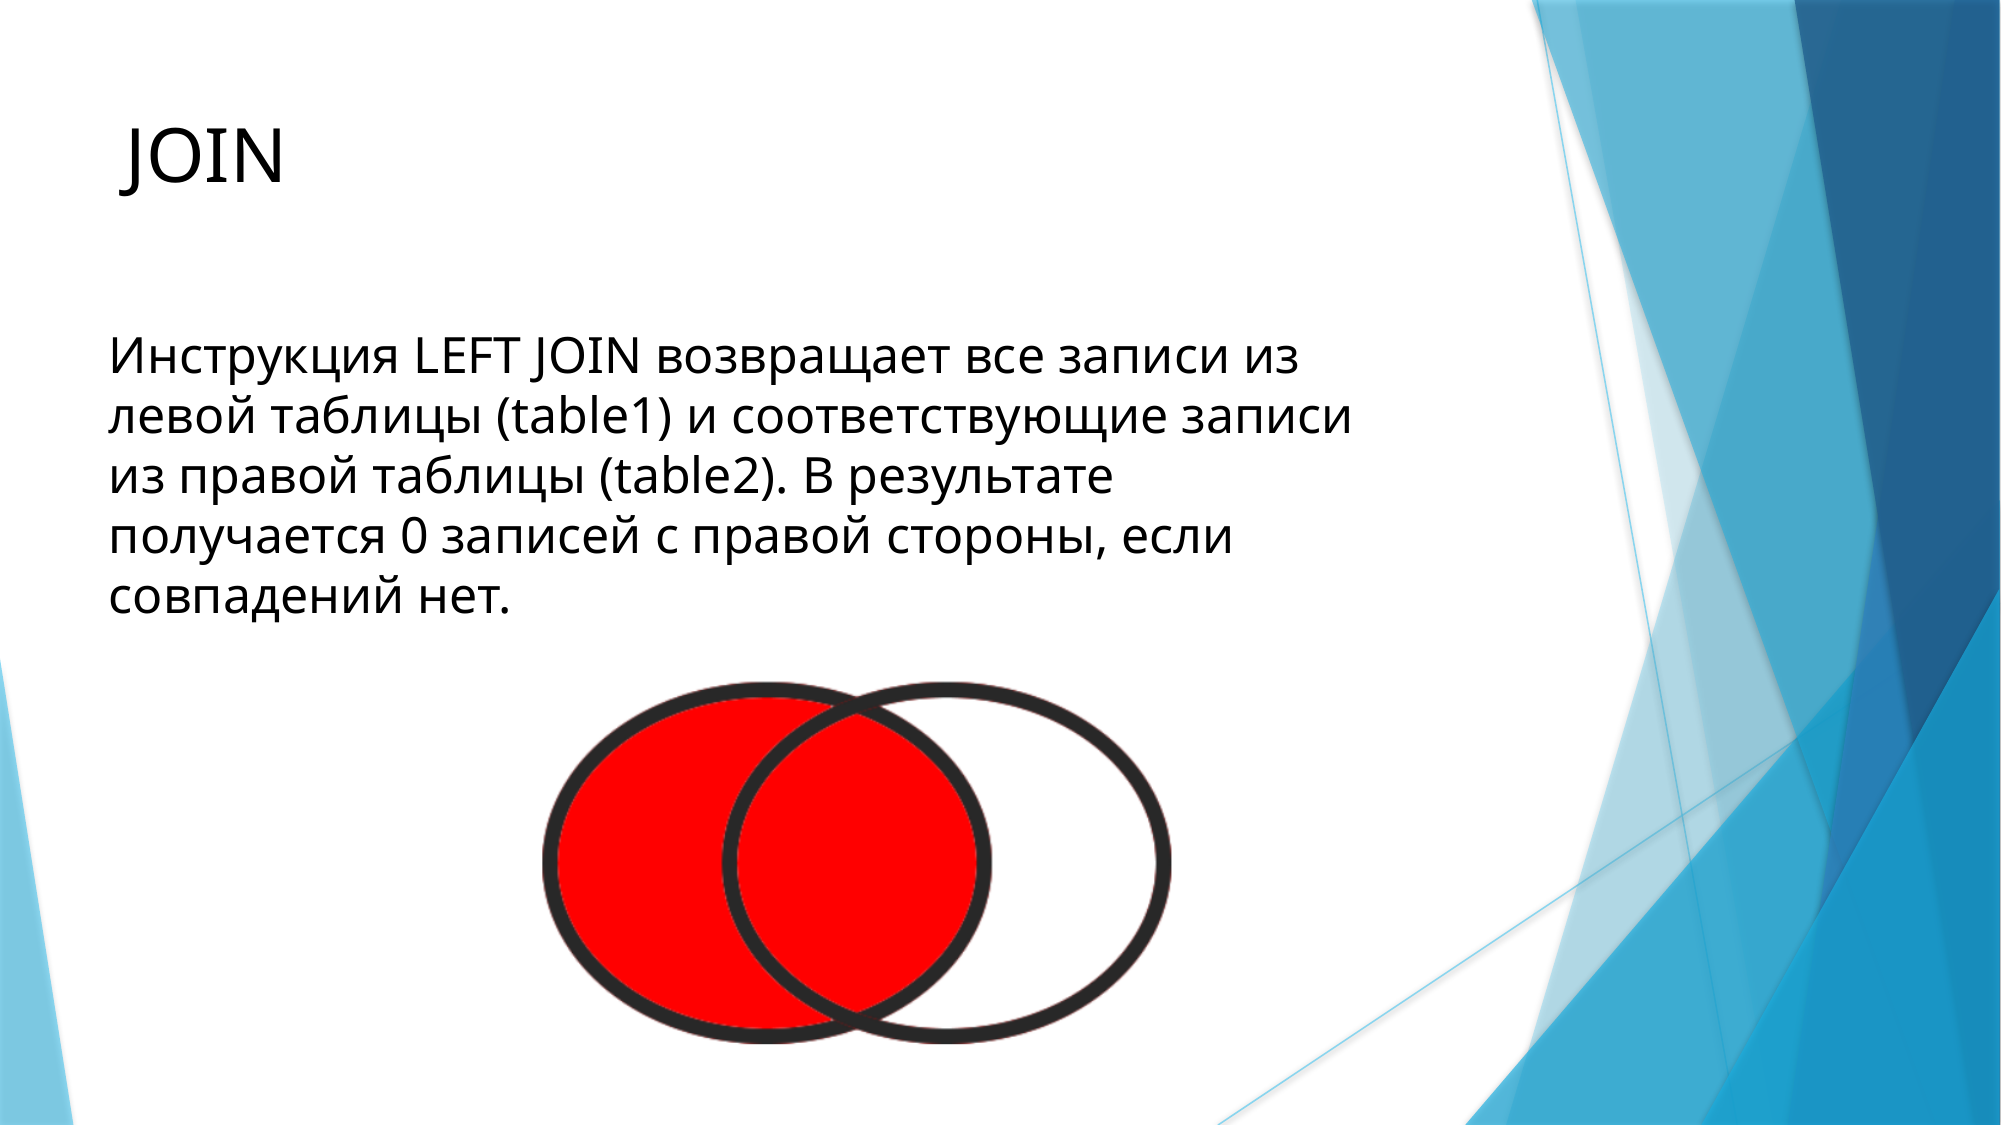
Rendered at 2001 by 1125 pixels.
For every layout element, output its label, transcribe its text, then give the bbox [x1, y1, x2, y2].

text_box Инструкция LEFT JOIN возвращает все записи из левой таблицы (table1) и соответствующие записи из правой таблицы (table2). В результате получается 0 записей с правой стороны, если совпадений нет. [94, 316, 1379, 692]
picture [539, 674, 1186, 1059]
text_box JOIN [111, 99, 1522, 317]
